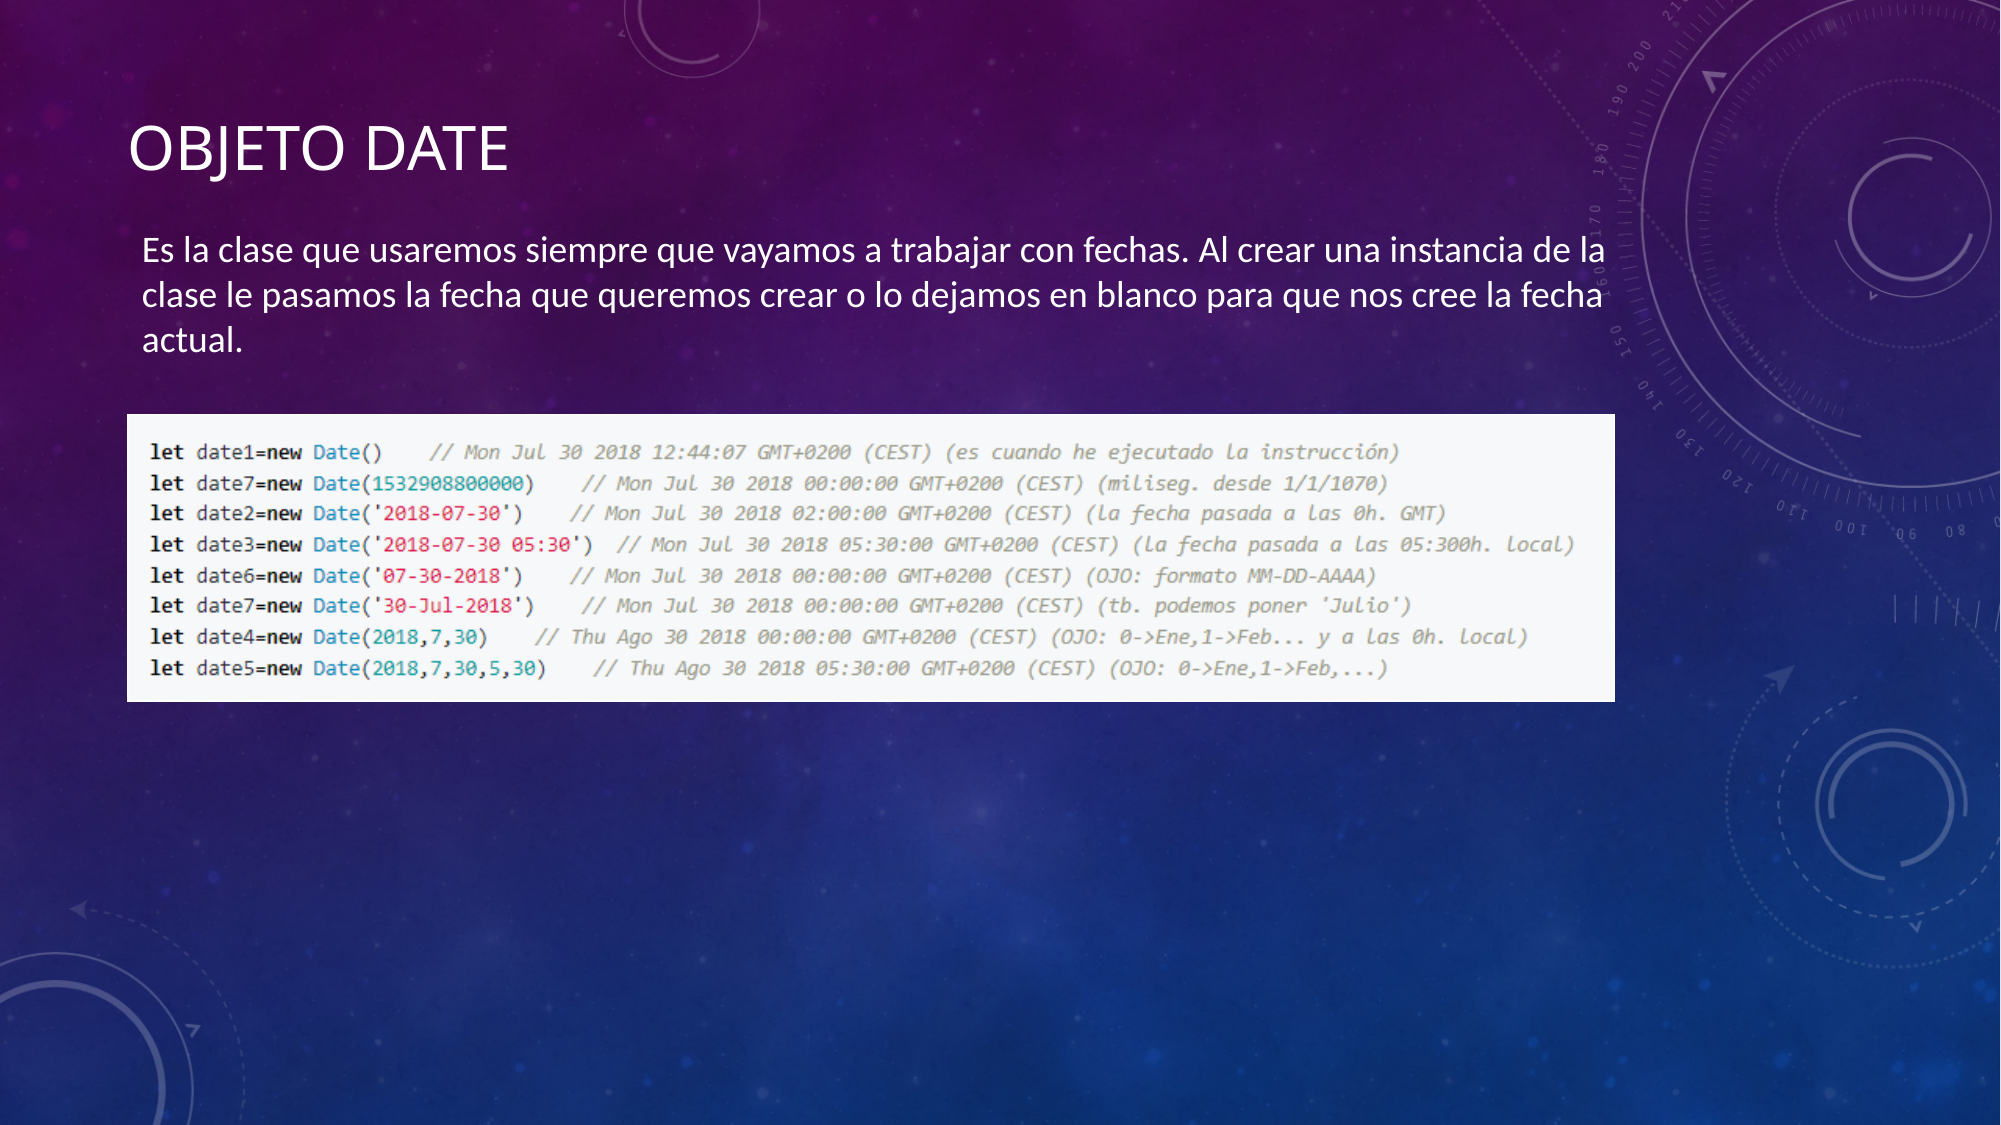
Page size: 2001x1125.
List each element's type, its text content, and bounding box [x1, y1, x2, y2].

text_box Es la clase que usaremos siempre que vayamos a trabajar con fechas. Al crear una instancia de la clase le pasamos la fecha que queremos crear o lo dejamos en blanco para que nos cree la fecha actual. [127, 217, 1638, 413]
picture [0, 0, 2001, 1125]
title Objeto Date [112, 99, 1775, 339]
